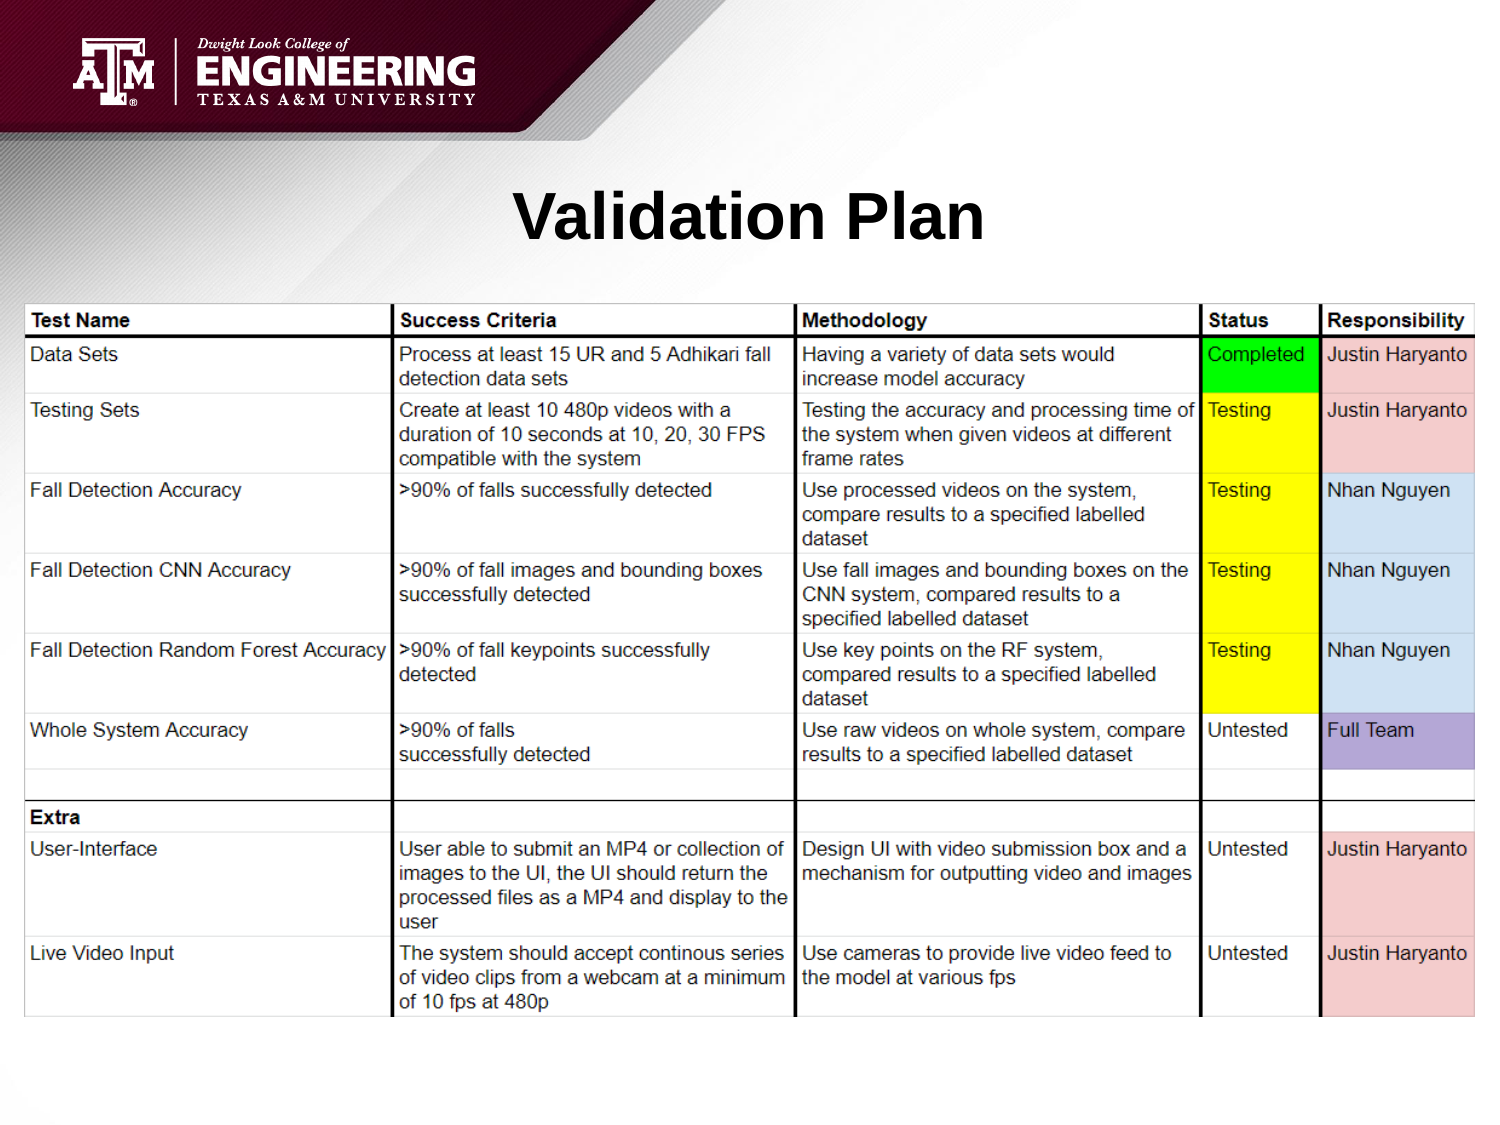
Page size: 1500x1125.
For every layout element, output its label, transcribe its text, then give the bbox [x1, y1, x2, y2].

picture [0, 0, 1500, 1125]
title Validation Plan [75, 147, 1425, 279]
